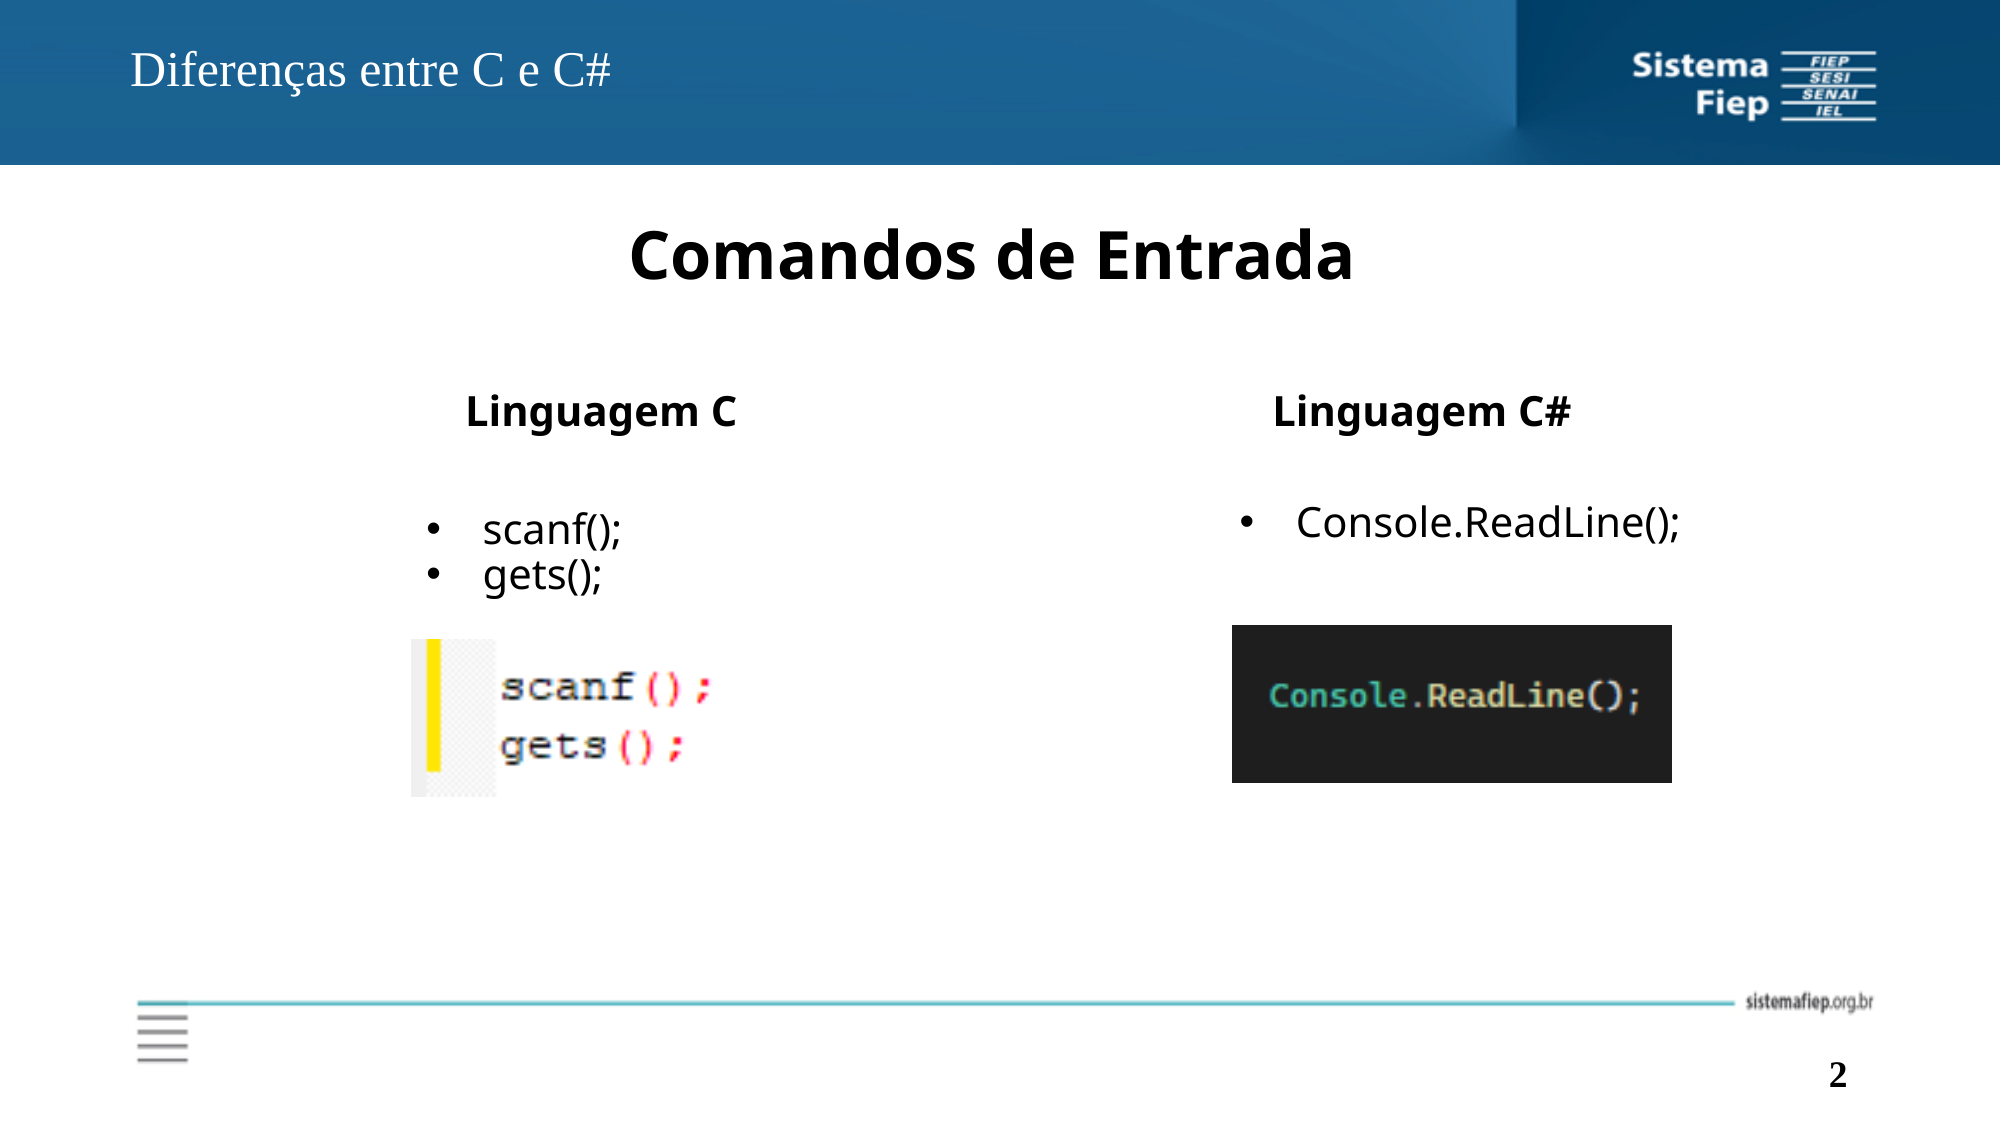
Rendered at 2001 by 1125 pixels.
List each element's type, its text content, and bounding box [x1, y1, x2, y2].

picture [0, 0, 2000, 165]
picture [0, 967, 2000, 1125]
picture [1232, 625, 1672, 783]
text_box Comandos de Entrada [179, 183, 1806, 302]
text_box Console.ReadLine(); [1224, 487, 1806, 554]
picture [411, 639, 771, 797]
text_box Linguagem C [411, 377, 791, 443]
text_box Linguagem C# [1232, 377, 1612, 443]
text_box scanf(); gets(); [411, 487, 776, 607]
